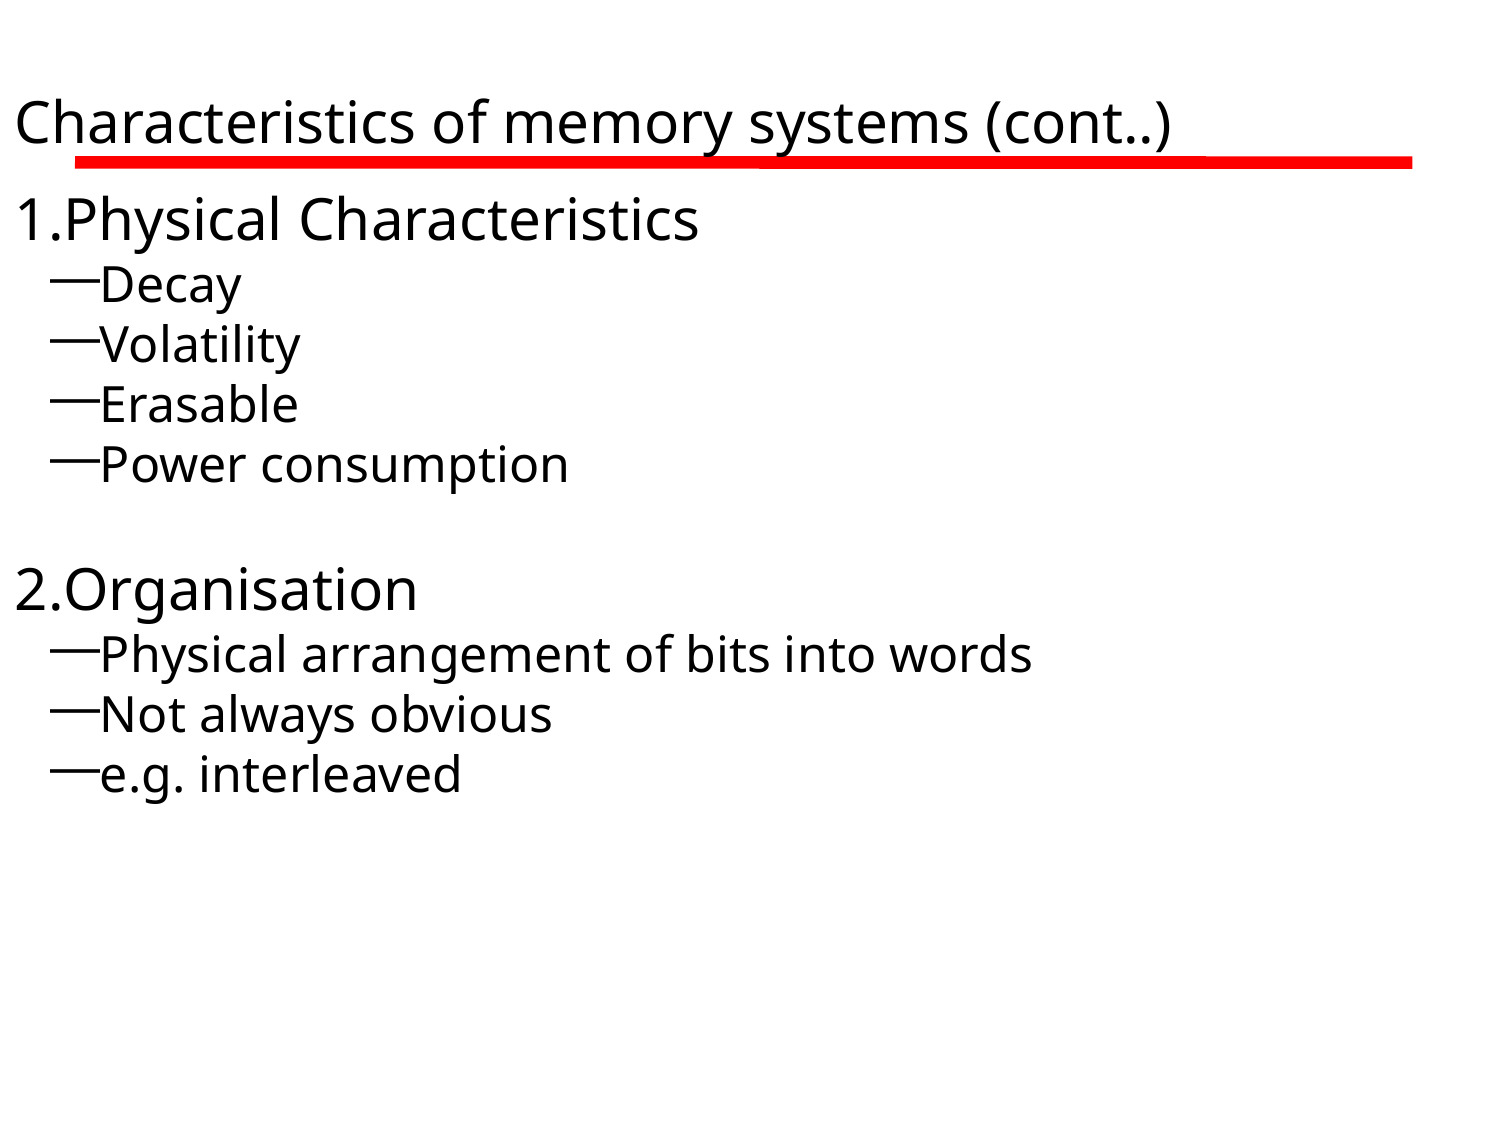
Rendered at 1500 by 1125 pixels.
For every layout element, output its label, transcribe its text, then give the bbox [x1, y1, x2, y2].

text_box Characteristics of memory systems (cont..) [0, 24, 1413, 163]
text_box Physical Characteristics Decay Volatility Erasable Power consumption Organisation Physical arrangement of bits into words Not always obvious e.g. interleaved [0, 174, 1417, 1100]
